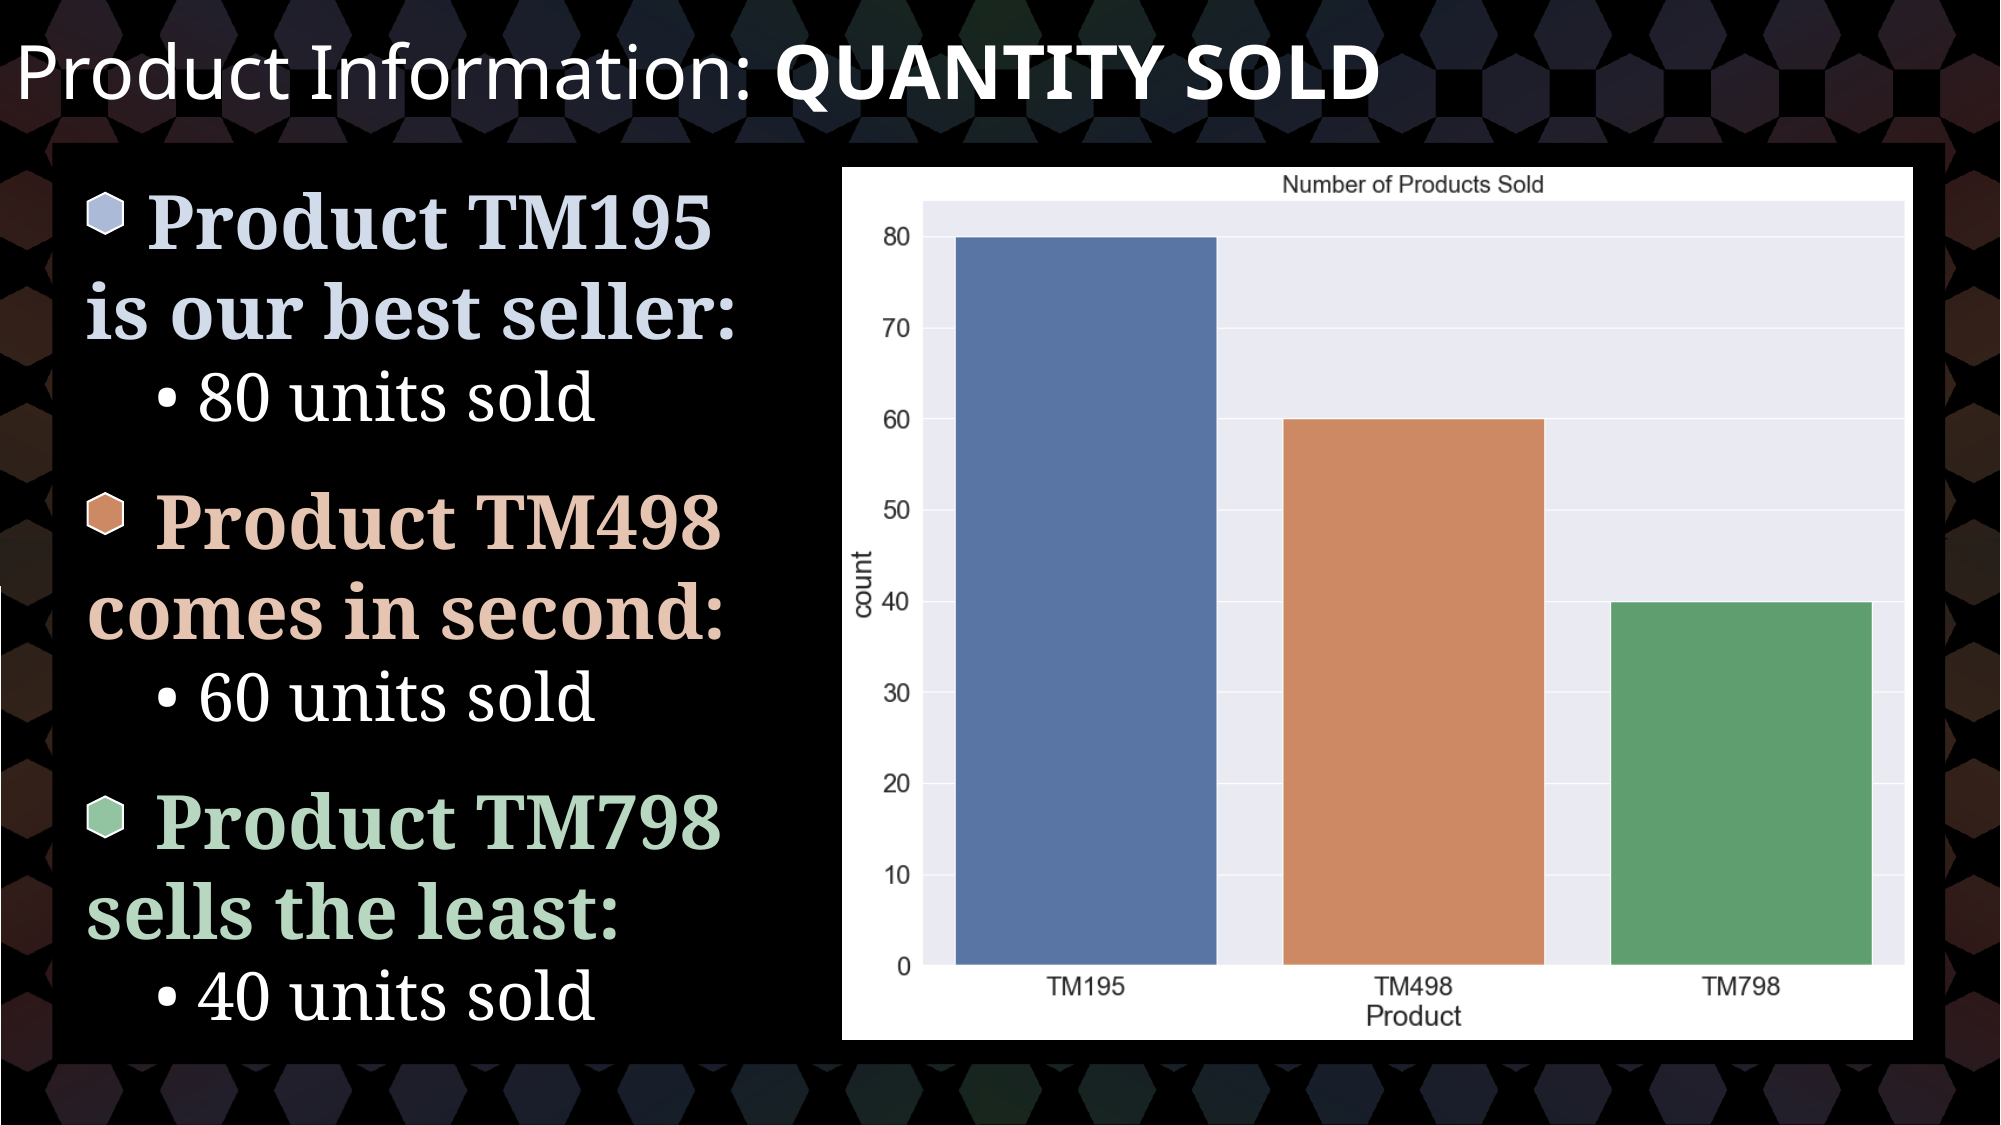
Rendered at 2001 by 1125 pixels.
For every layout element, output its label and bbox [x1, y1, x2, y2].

picture [842, 166, 1913, 1040]
text_box [0, 0, 2000, 1125]
